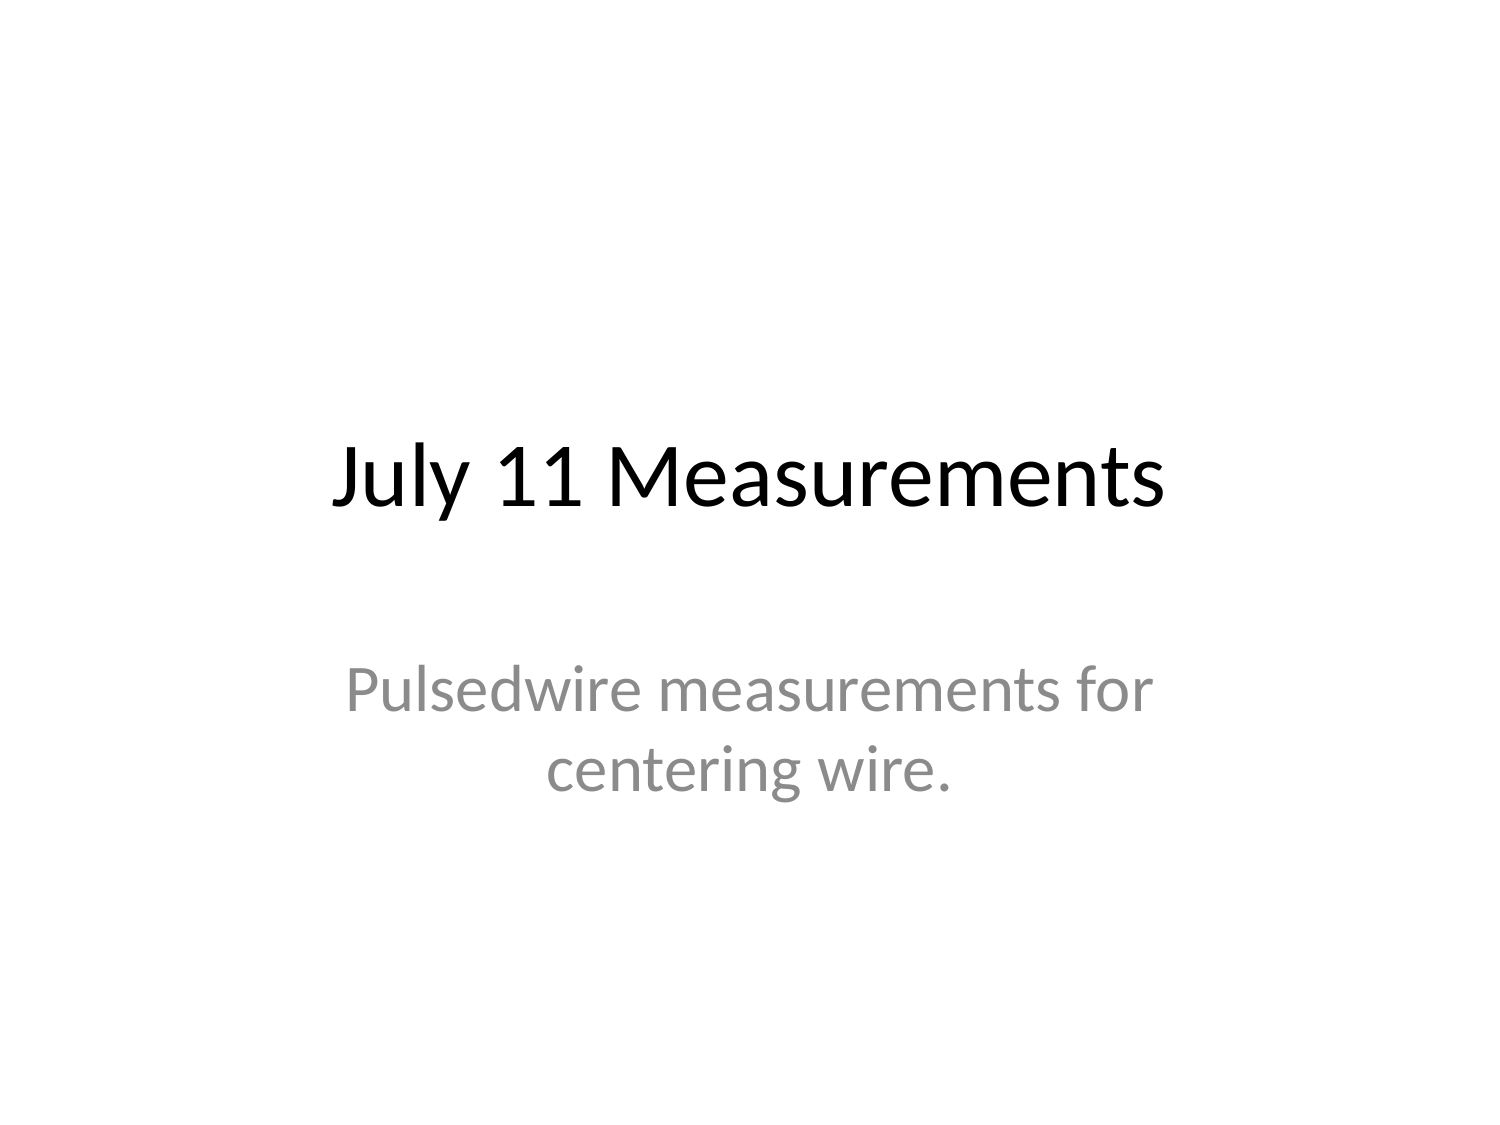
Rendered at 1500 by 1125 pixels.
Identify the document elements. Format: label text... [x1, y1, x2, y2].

title July 11 Measurements [112, 349, 1388, 591]
subtitle Pulsedwire measurements for centering wire. [225, 637, 1275, 925]
